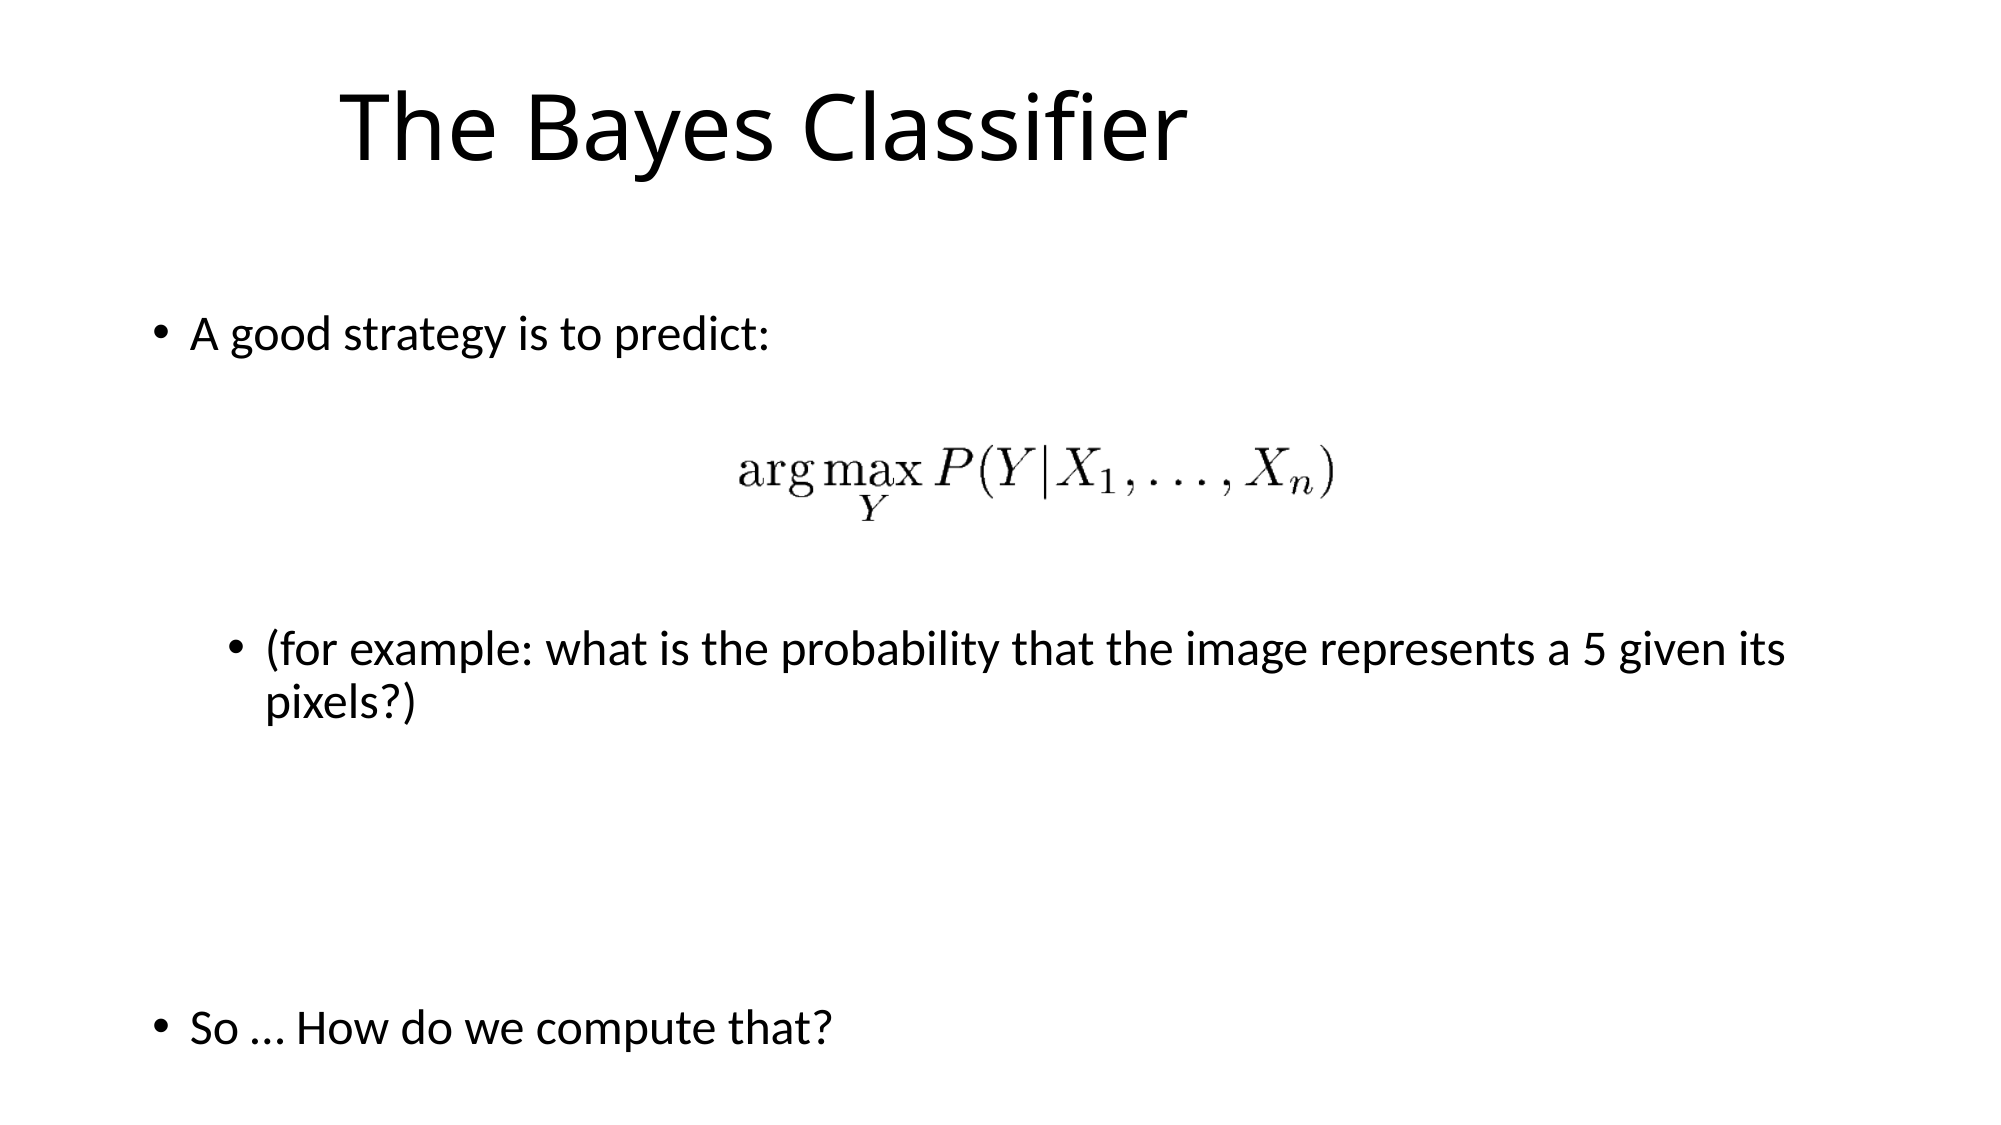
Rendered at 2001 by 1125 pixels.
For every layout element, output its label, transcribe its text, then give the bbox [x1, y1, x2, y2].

list A good strategy is to predict: (for example: what is the probability that the image represents a 5 given its pixels?) So … How do we compute that? [137, 299, 1863, 1014]
title The Bayes Classifier [324, 37, 1675, 225]
picture [724, 412, 1350, 533]
